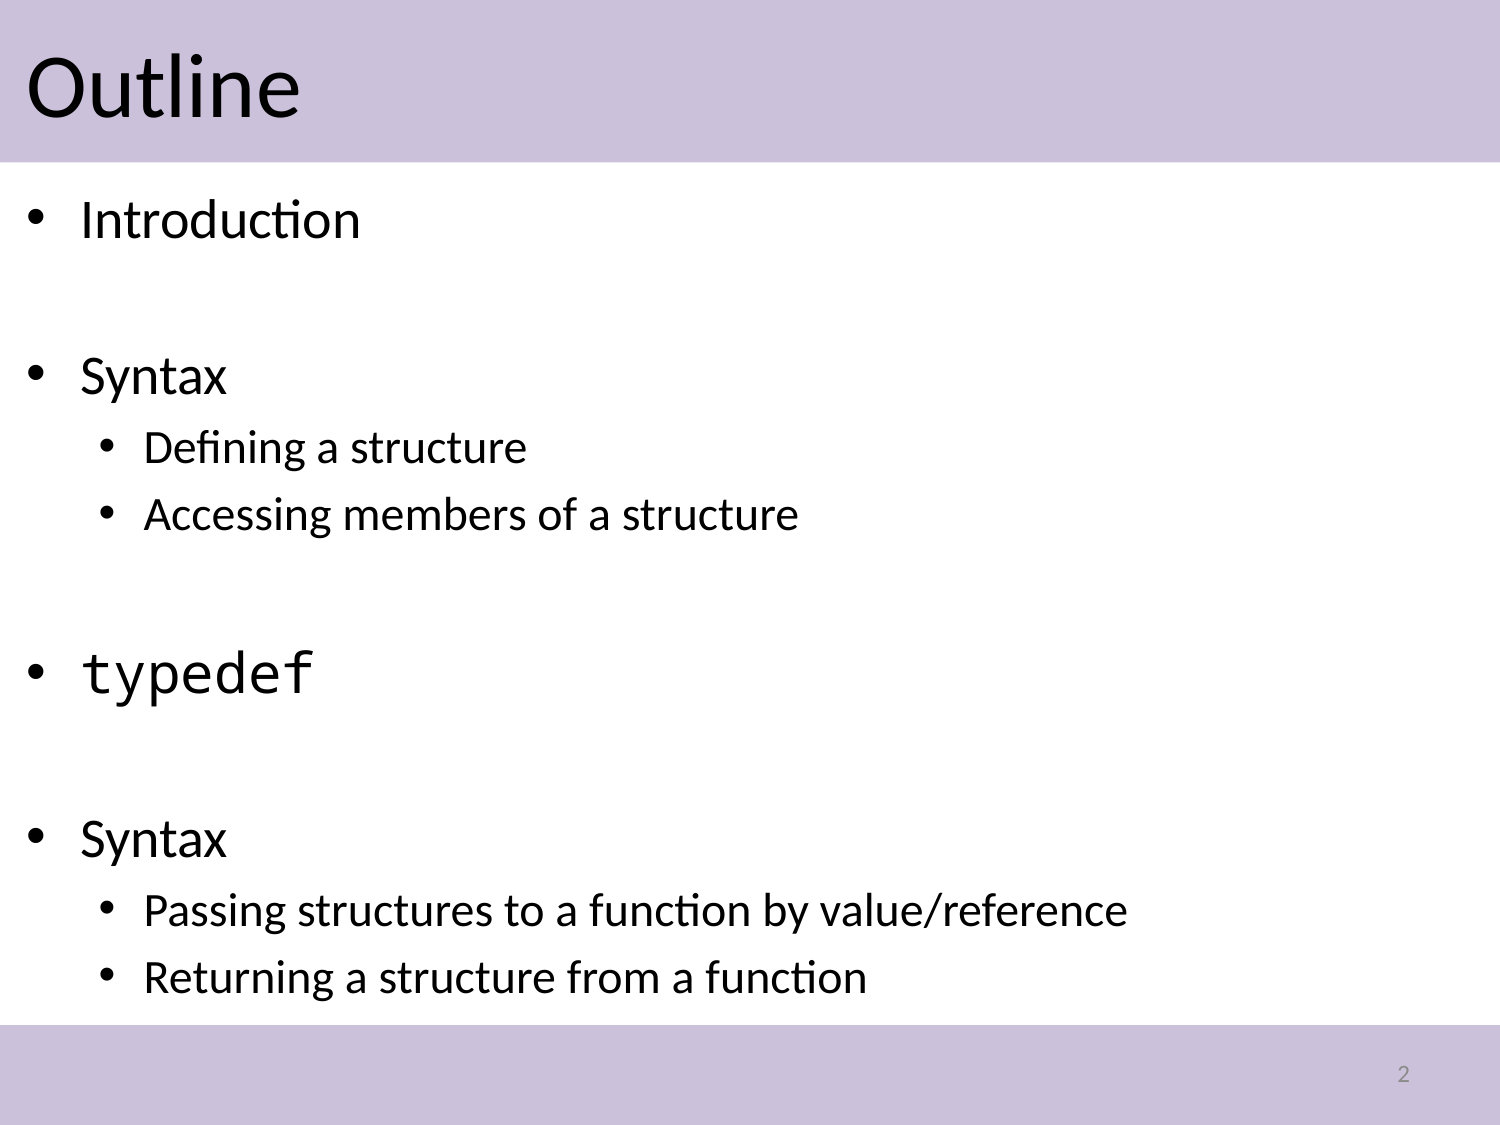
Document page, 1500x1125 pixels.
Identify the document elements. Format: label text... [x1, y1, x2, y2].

slide_number 2 [1074, 1042, 1425, 1103]
title Outline [11, 12, 1475, 150]
list Introduction Syntax Defining a structure Accessing members of a structure typedef Syntax Passing structures to a function by value/reference Returning a structure from a function [11, 174, 1477, 1013]
